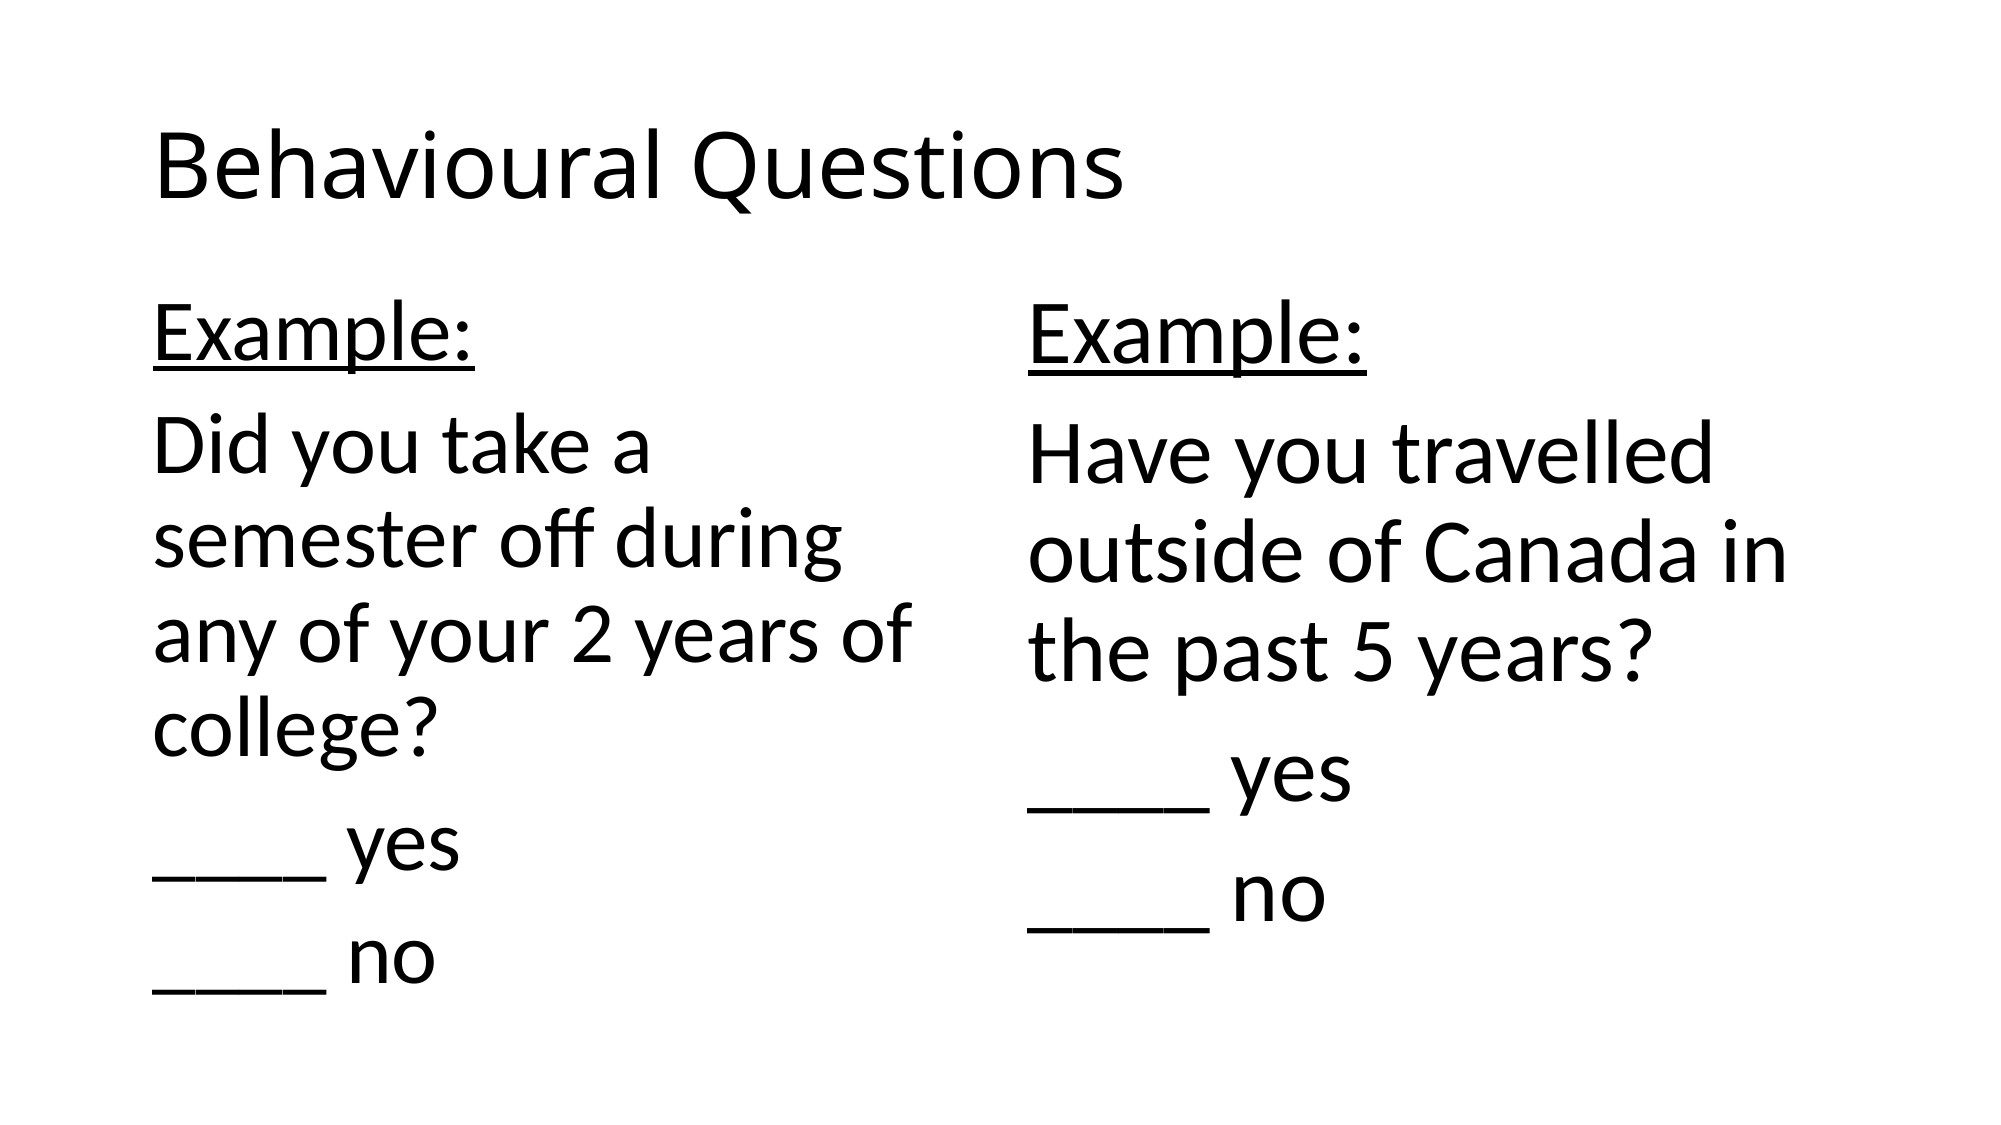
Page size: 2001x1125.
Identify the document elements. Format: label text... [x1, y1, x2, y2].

title Behavioural Questions [137, 59, 1863, 278]
list Example: Did you take a semester off during any of your 2 years of college? ____ yes ____ no [137, 277, 984, 1016]
list Example: Have you travelled outside of Canada in the past 5 years? ____ yes ____ no [1012, 277, 1863, 1016]
